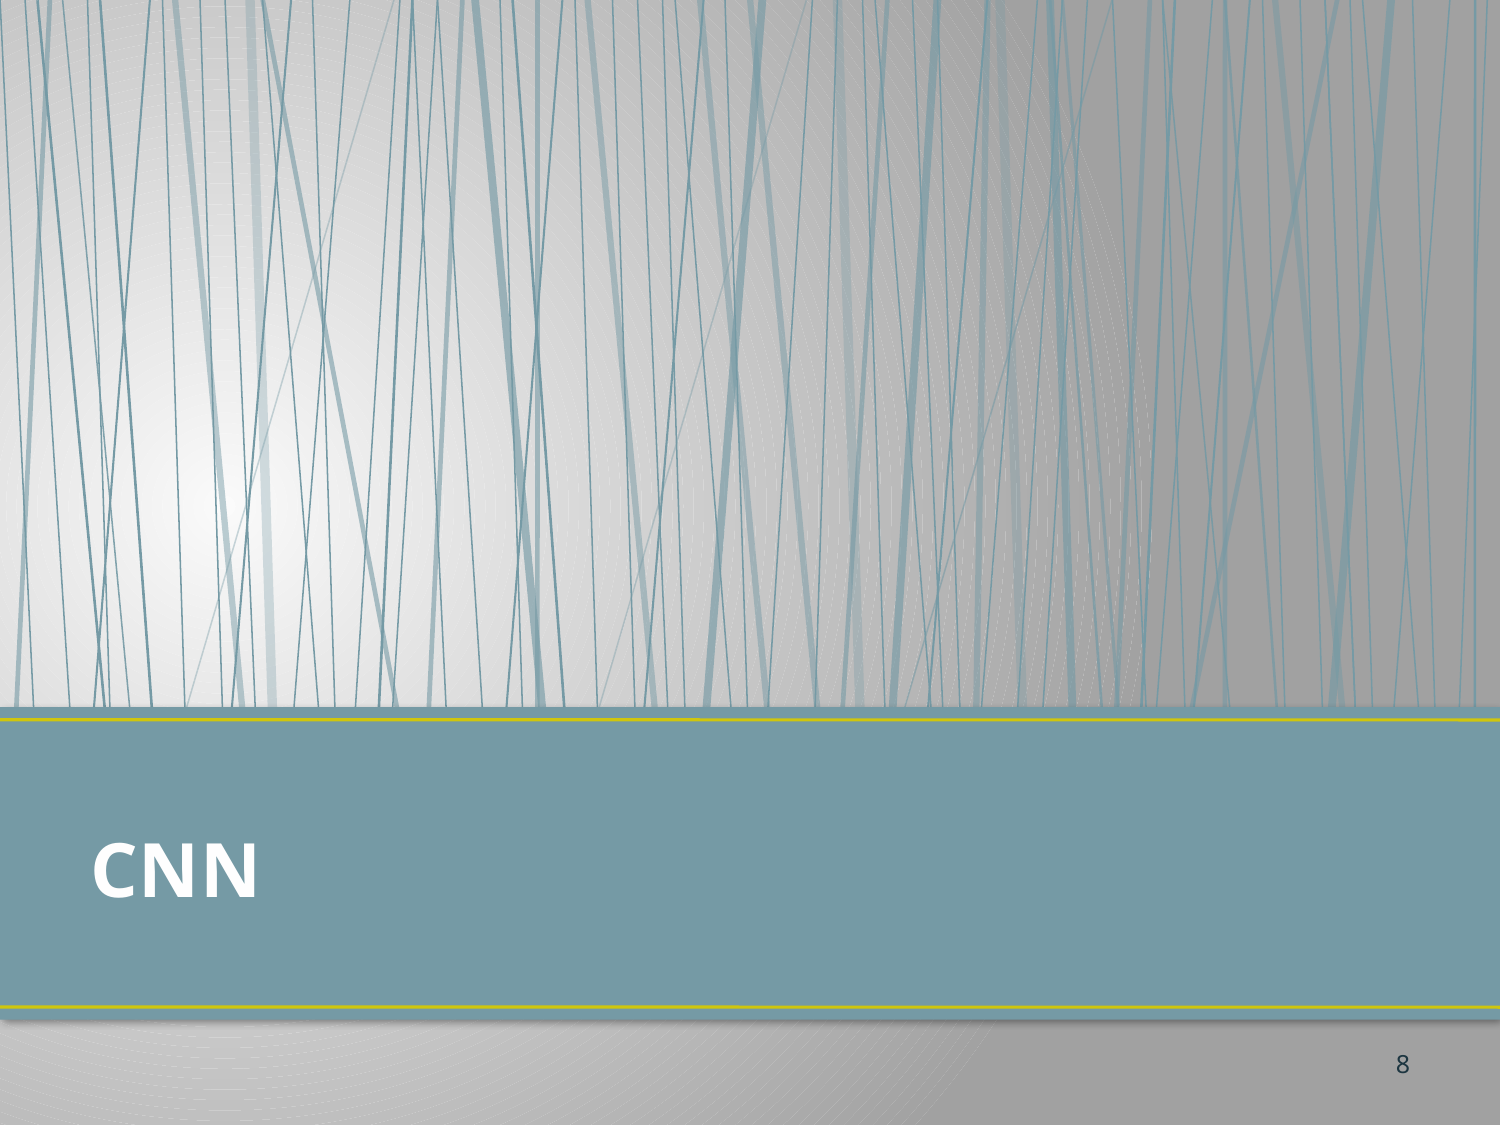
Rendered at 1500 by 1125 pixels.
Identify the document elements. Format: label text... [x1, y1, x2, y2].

title CNN [75, 732, 1438, 920]
slide_number 8 [1074, 1035, 1425, 1096]
